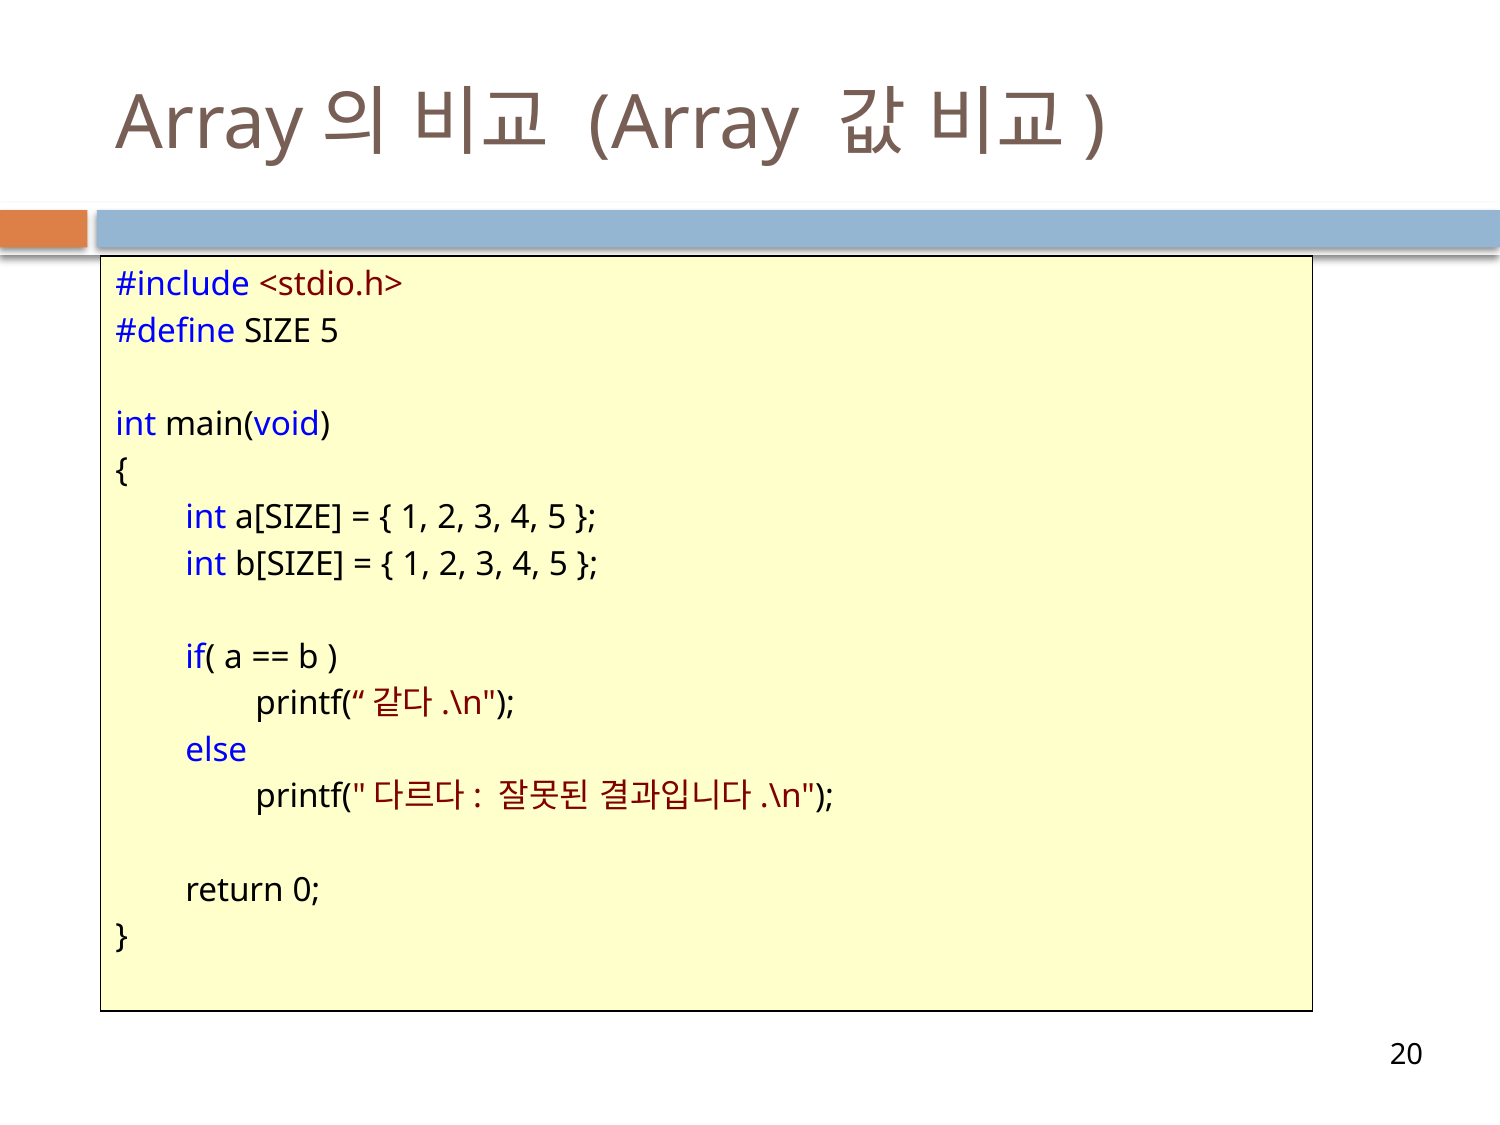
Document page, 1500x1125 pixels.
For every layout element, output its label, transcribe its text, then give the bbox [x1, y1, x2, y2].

title Array의 비교 (Array 값 비교) [100, 37, 1438, 200]
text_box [100, 254, 1375, 1012]
slide_number 20 [1021, 1024, 1438, 1085]
